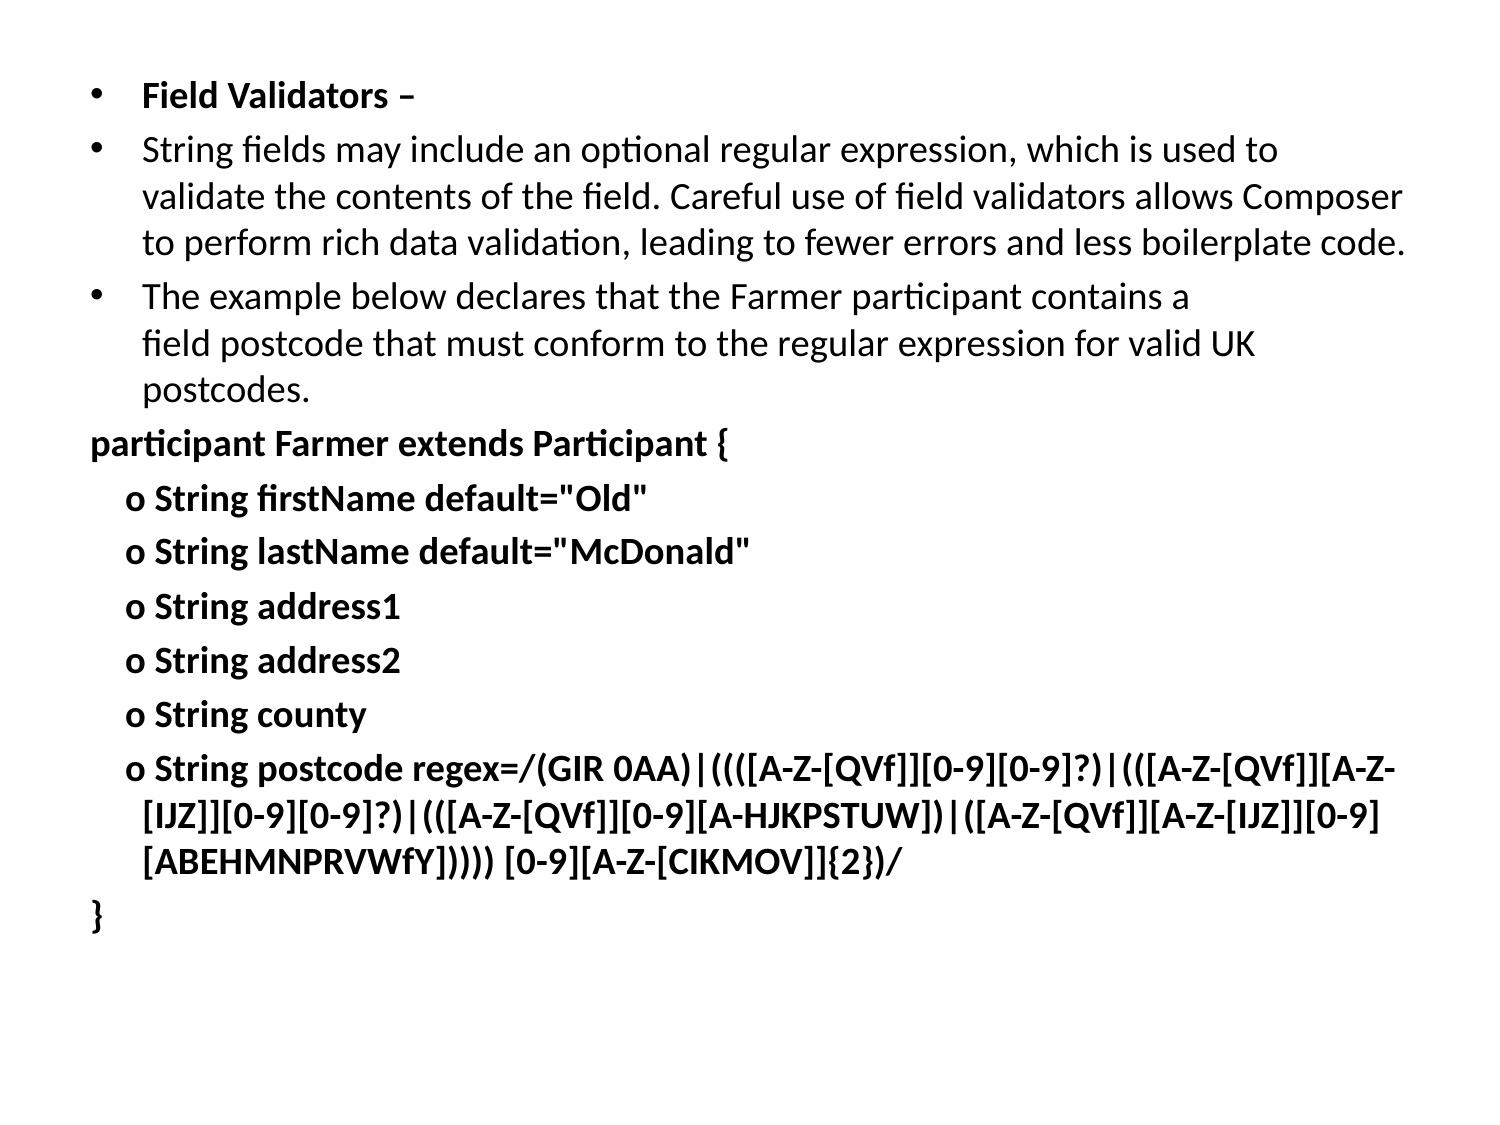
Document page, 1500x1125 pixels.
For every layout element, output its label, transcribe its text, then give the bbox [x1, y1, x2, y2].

list Field Validators – String fields may include an optional regular expression, which is used to validate the contents of the field. Careful use of field validators allows Composer to perform rich data validation, leading to fewer errors and less boilerplate code. The example below declares that the Farmer participant contains a field postcode that must conform to the regular expression for valid UK postcodes. participant Farmer extends Participant { o String firstName default="Old" o String lastName default="McDonald" o String address1 o String address2 o String county o String postcode regex=/(GIR 0AA)|((([A-Z-[QVf]][0-9][0-9]?)|(([A-Z-[QVf]][A-Z-[IJZ]][0-9][0-9]?)|(([A-Z-[QVf]][0-9][A-HJKPSTUW])|([A-Z-[QVf]][A-Z-[IJZ]][0-9][ABEHMNPRVWfY])))) [0-9][A-Z-[CIKMOV]]{2})/ } [75, 62, 1425, 1005]
